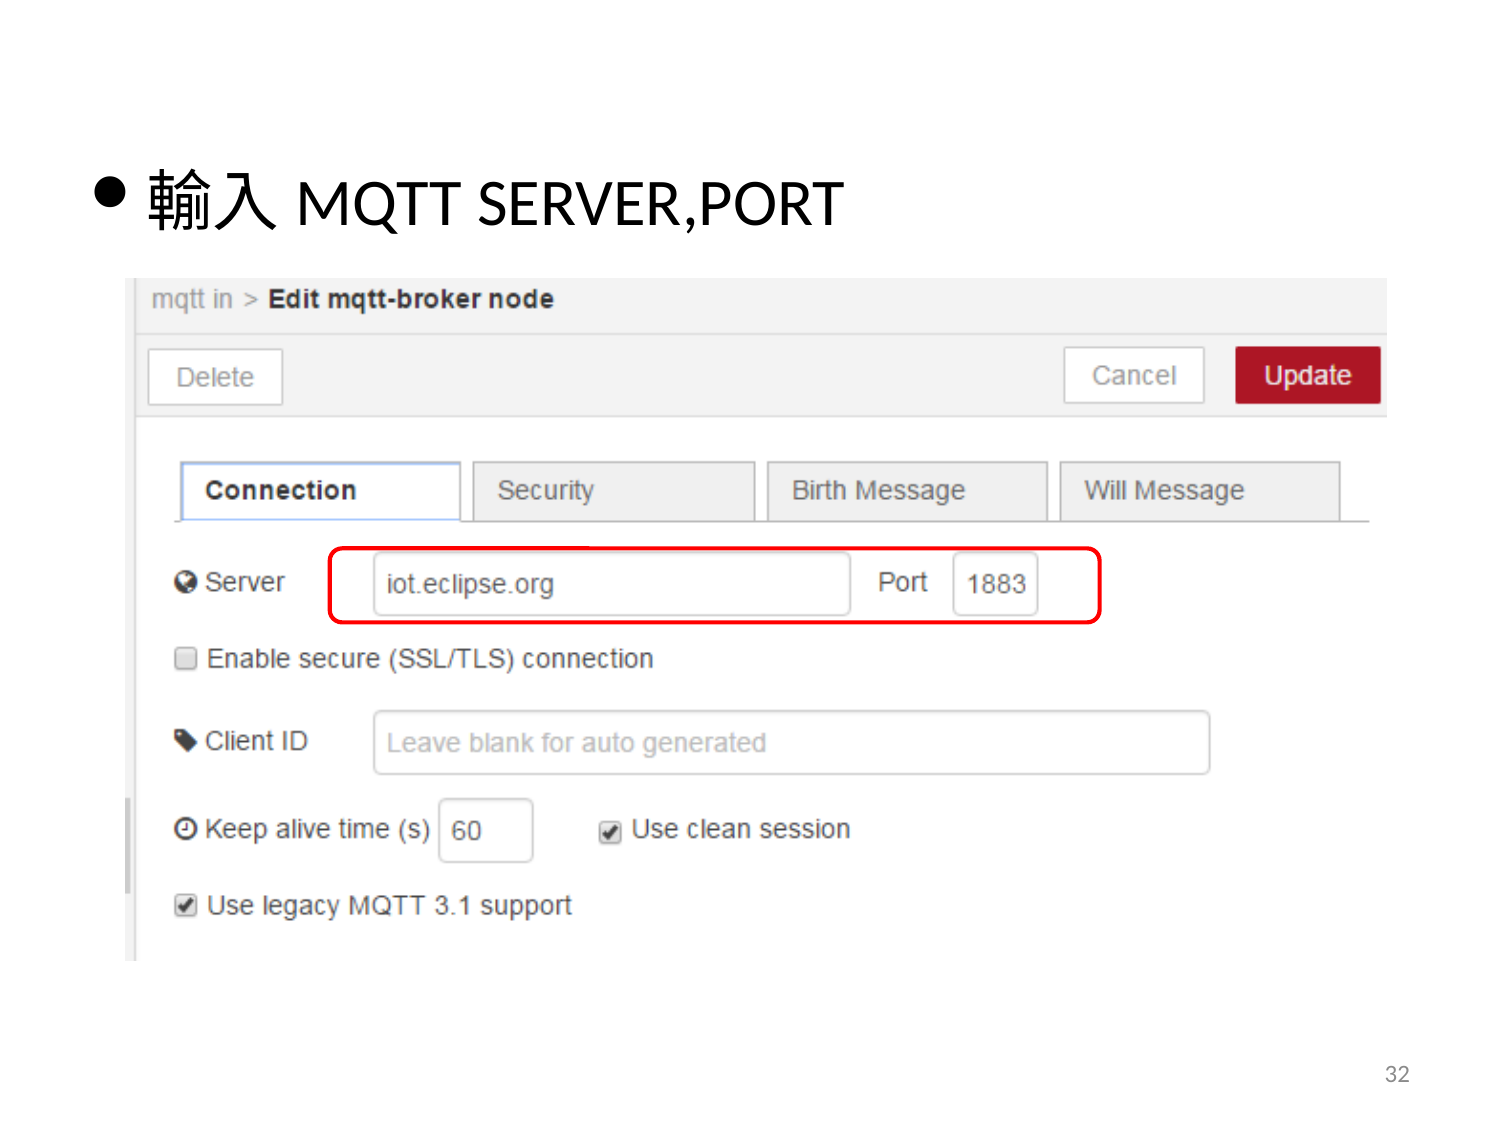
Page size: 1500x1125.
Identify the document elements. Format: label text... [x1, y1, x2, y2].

slide_number 32 [1074, 1042, 1425, 1103]
list 輸入MQTT SERVER,PORT [75, 151, 1425, 924]
picture [124, 277, 1388, 961]
